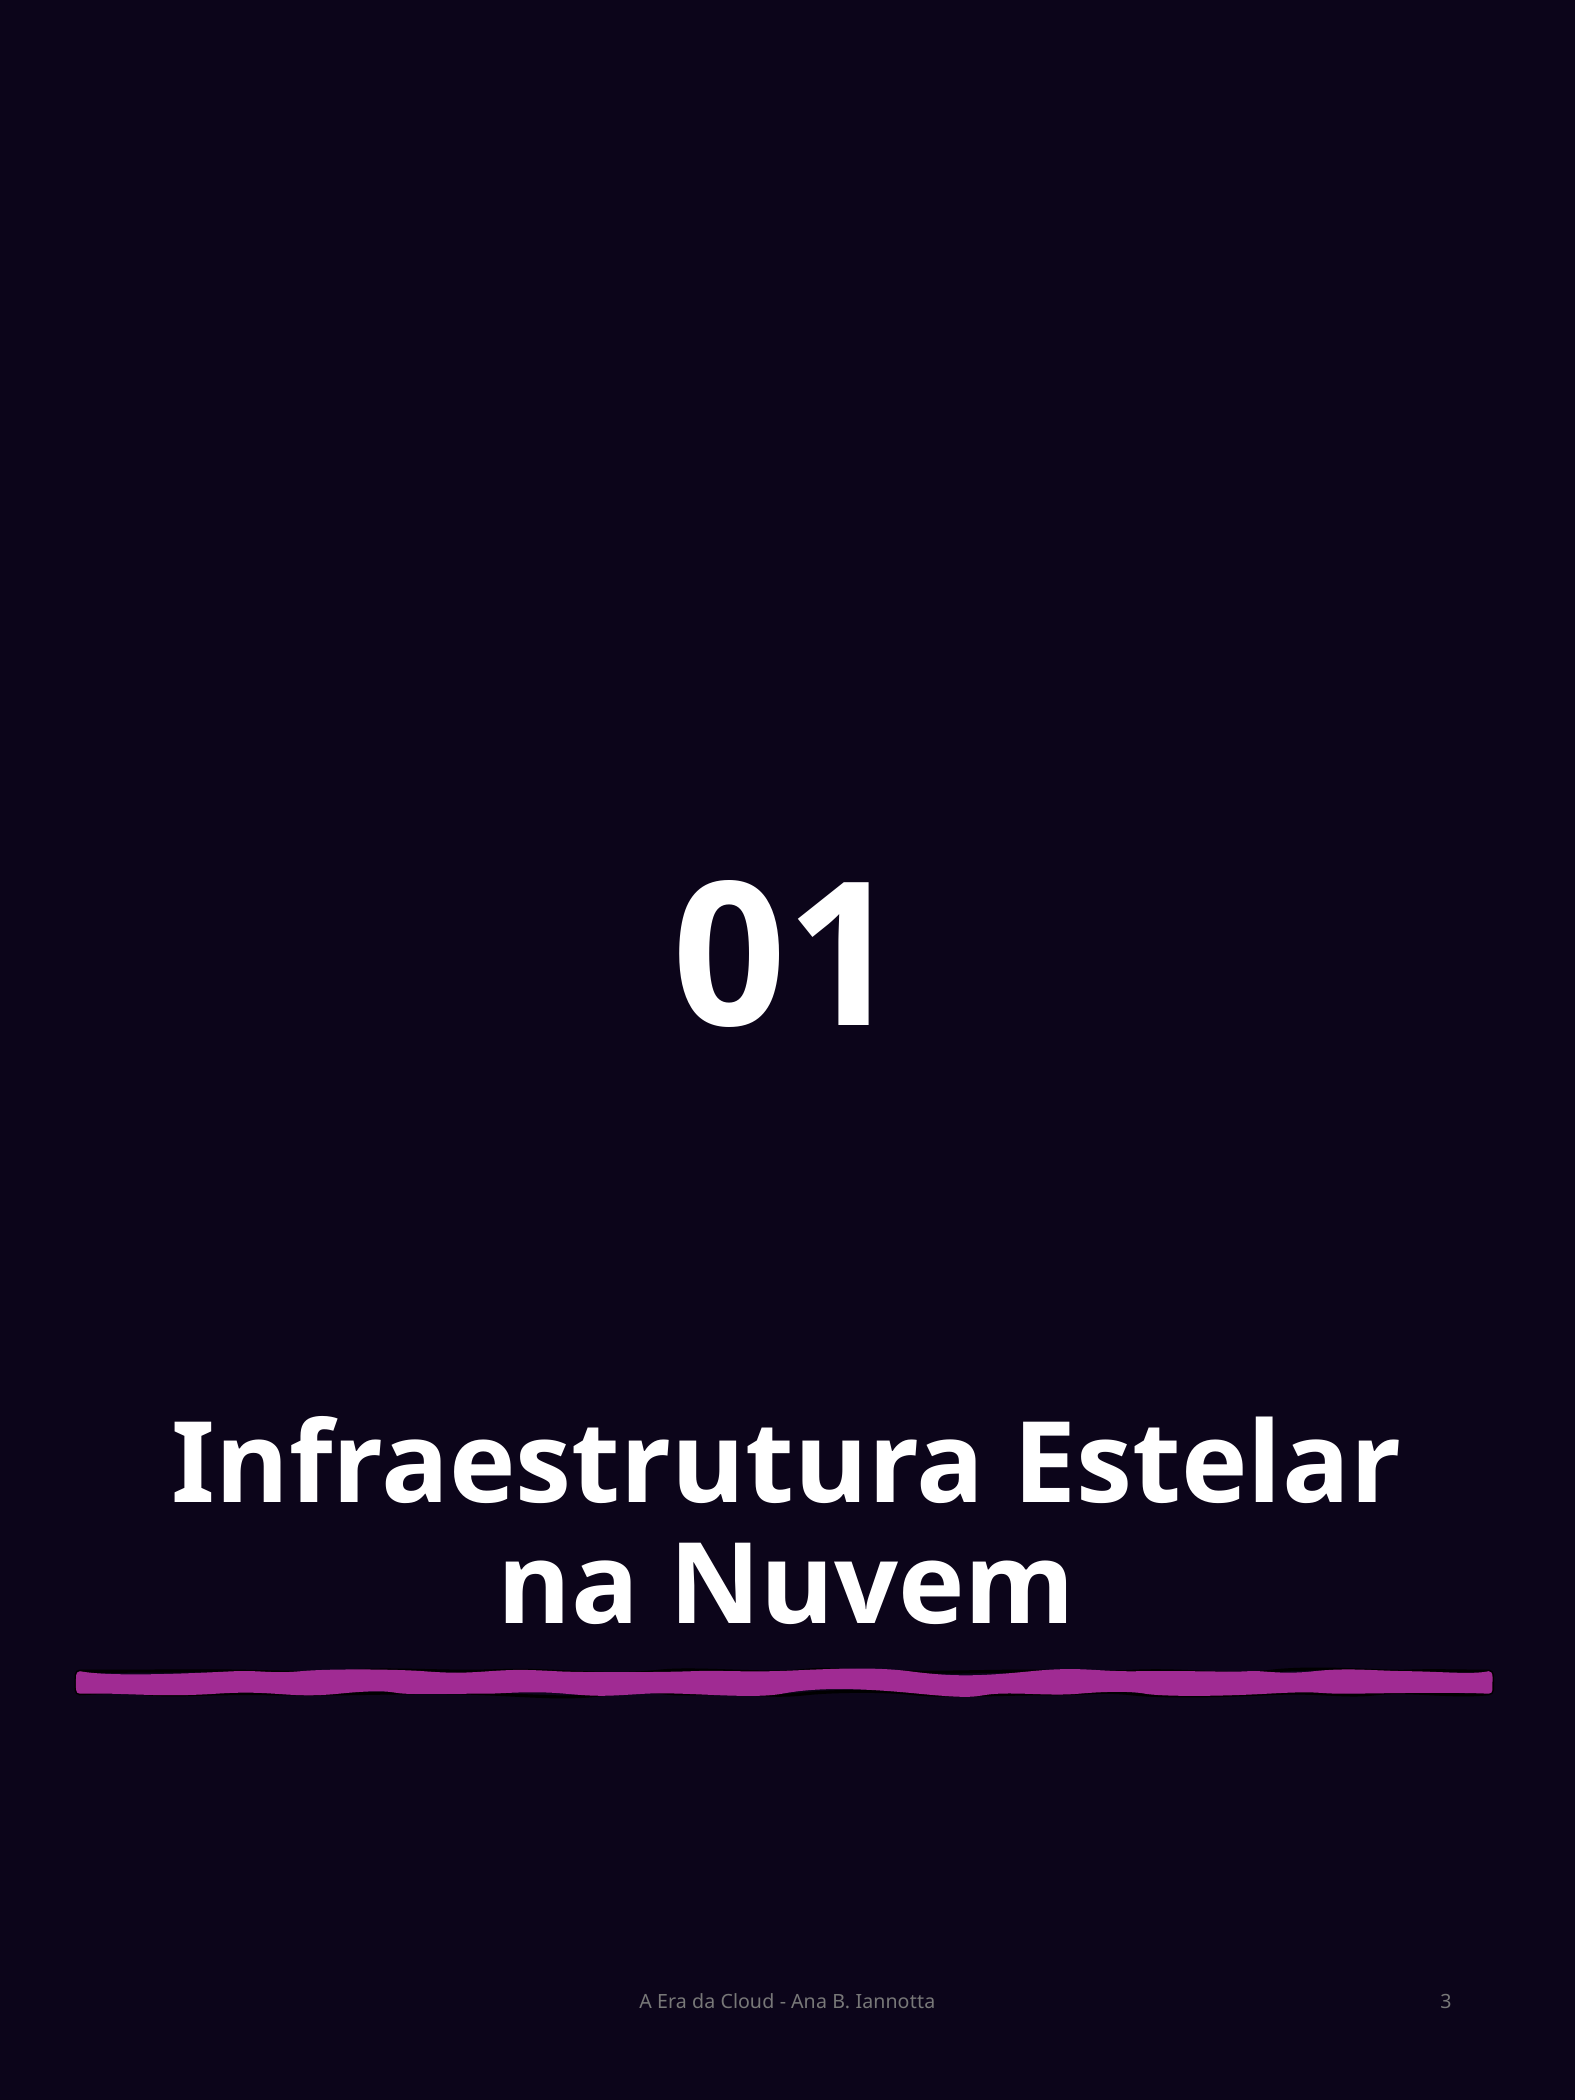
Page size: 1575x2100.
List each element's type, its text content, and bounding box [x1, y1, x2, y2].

footer A Era da Cloud - Ana B. Iannotta [521, 1946, 1054, 2059]
text_box [74, 1667, 1495, 1699]
title 01 [107, 523, 1466, 1397]
slide_number 3 [1112, 1946, 1467, 2059]
list Infraestrutura Estelar na Nuvem [107, 1397, 1466, 1490]
